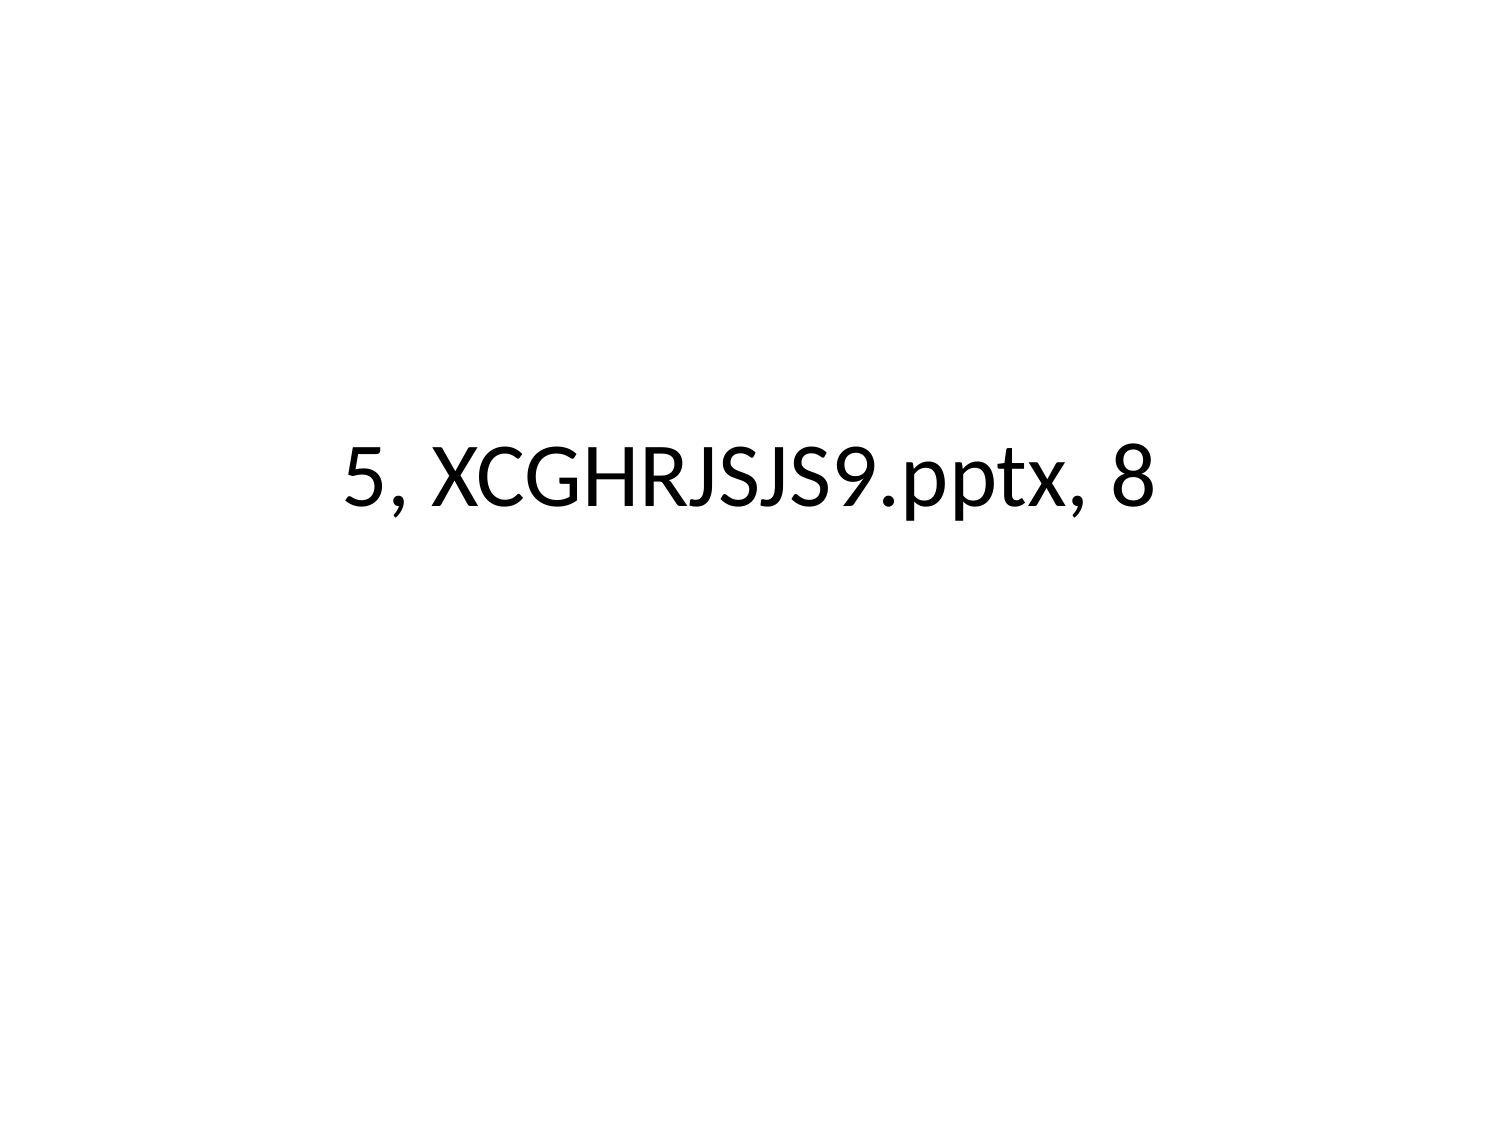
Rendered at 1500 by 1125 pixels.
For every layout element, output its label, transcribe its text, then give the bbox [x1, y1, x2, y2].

title 5, XCGHRJSJS9.pptx, 8 [112, 349, 1388, 591]
